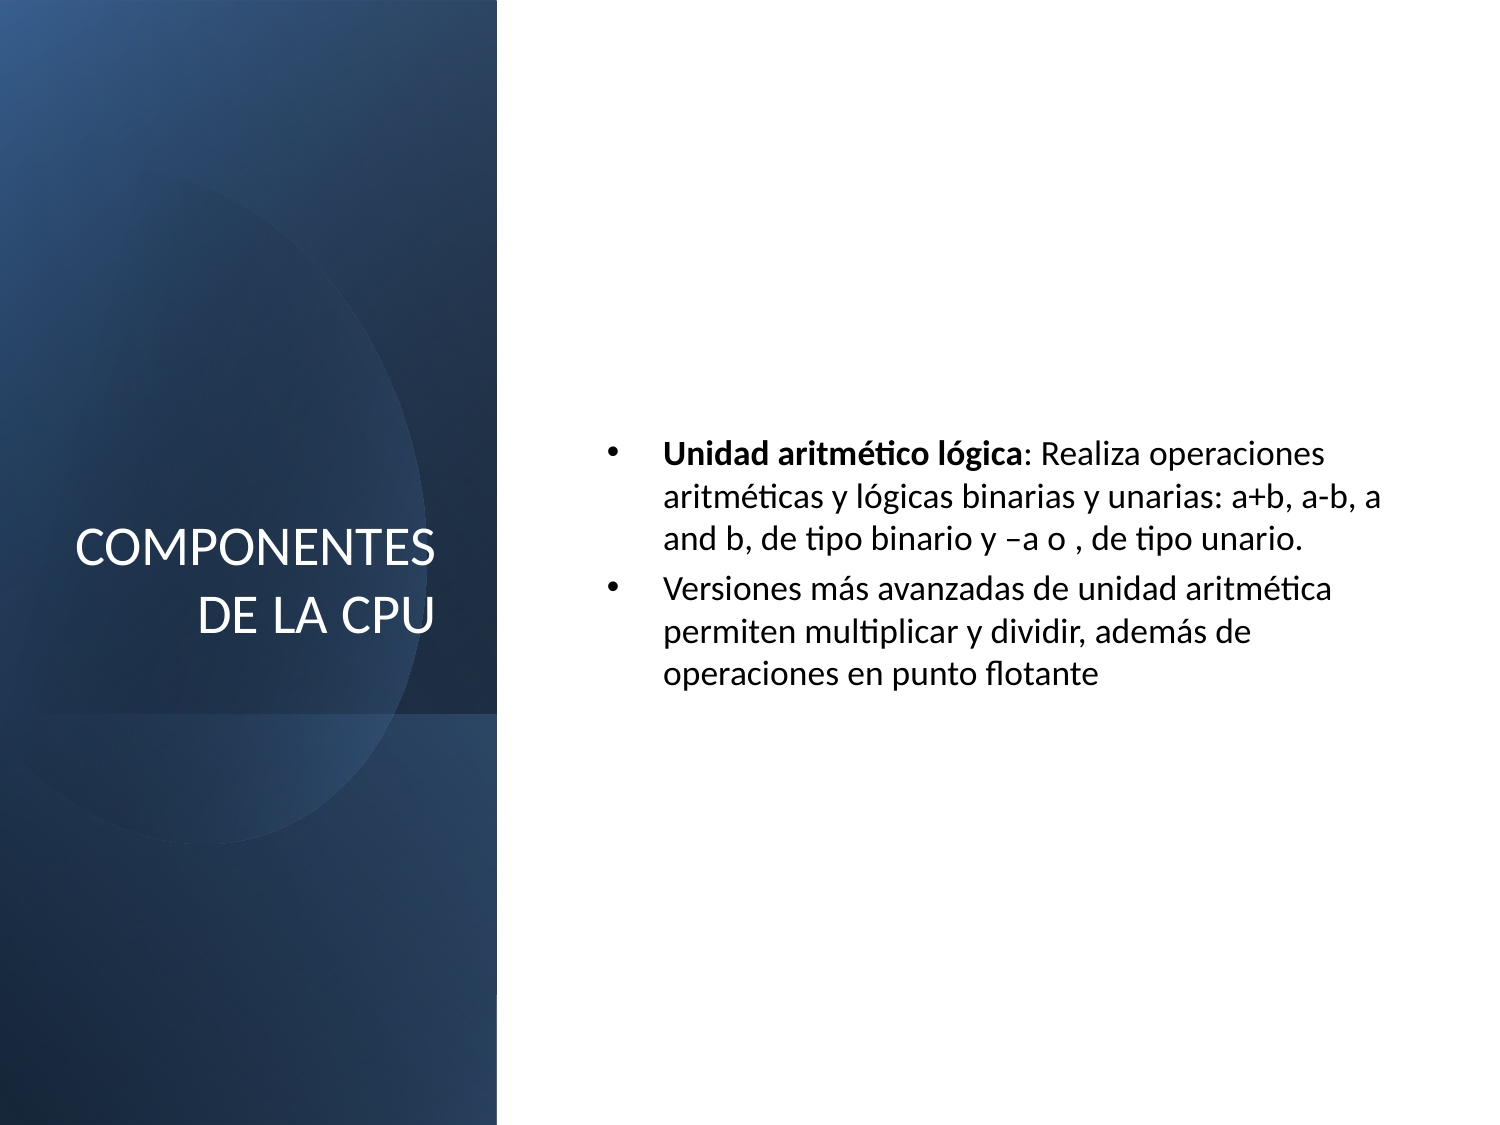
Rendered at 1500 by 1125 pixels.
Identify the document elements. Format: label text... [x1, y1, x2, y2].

text_box [0, 0, 499, 1125]
title COMPONENTES DE LA CPU [57, 96, 452, 652]
text_box [499, 0, 1500, 1125]
